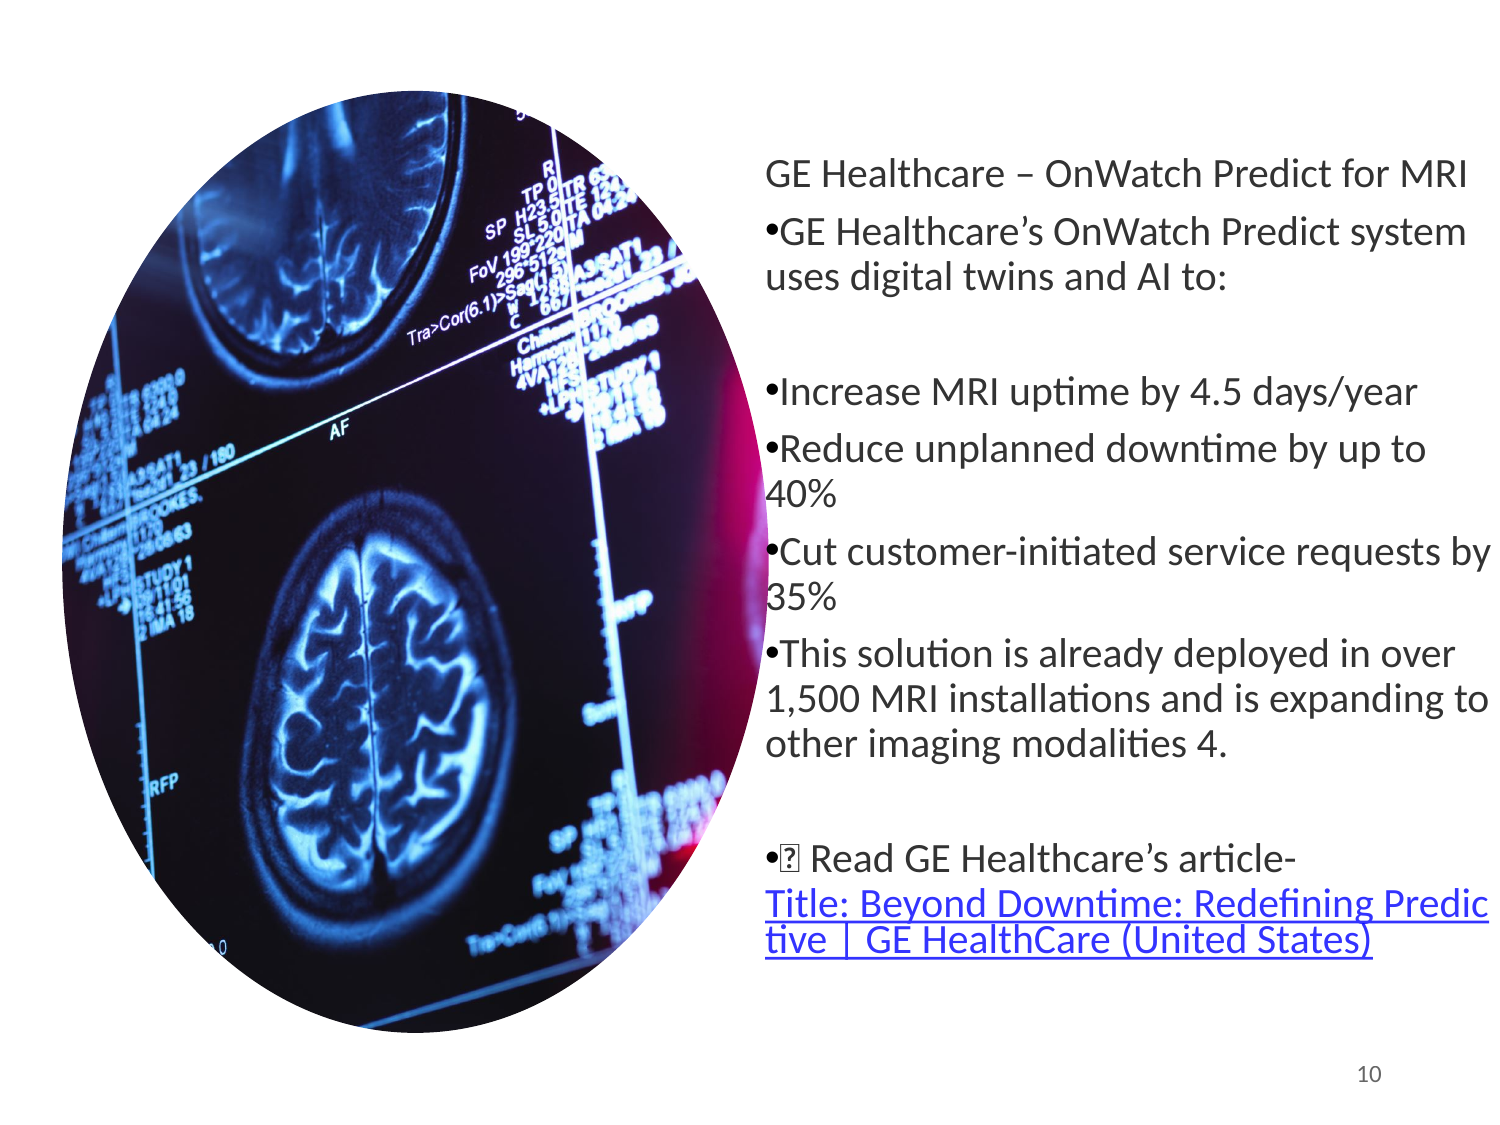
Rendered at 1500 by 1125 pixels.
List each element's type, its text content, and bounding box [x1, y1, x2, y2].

picture [61, 90, 769, 1034]
slide_number 10 [1059, 1042, 1397, 1103]
text_box GE Healthcare – OnWatch Predict for MRI GE Healthcare’s OnWatch Predict system uses digital twins and AI to: Increase MRI uptime by 4.5 days/year Reduce unplanned downtime by up to 40% Cut customer-initiated service requests by 35% This solution is already deployed in over 1,500 MRI installations and is expanding to other imaging modalities 4. 🔗 Read GE Healthcare’s article-Title: Beyond Downtime: Redefining Predictive | GE HealthCare (United States) [772, 144, 1500, 623]
